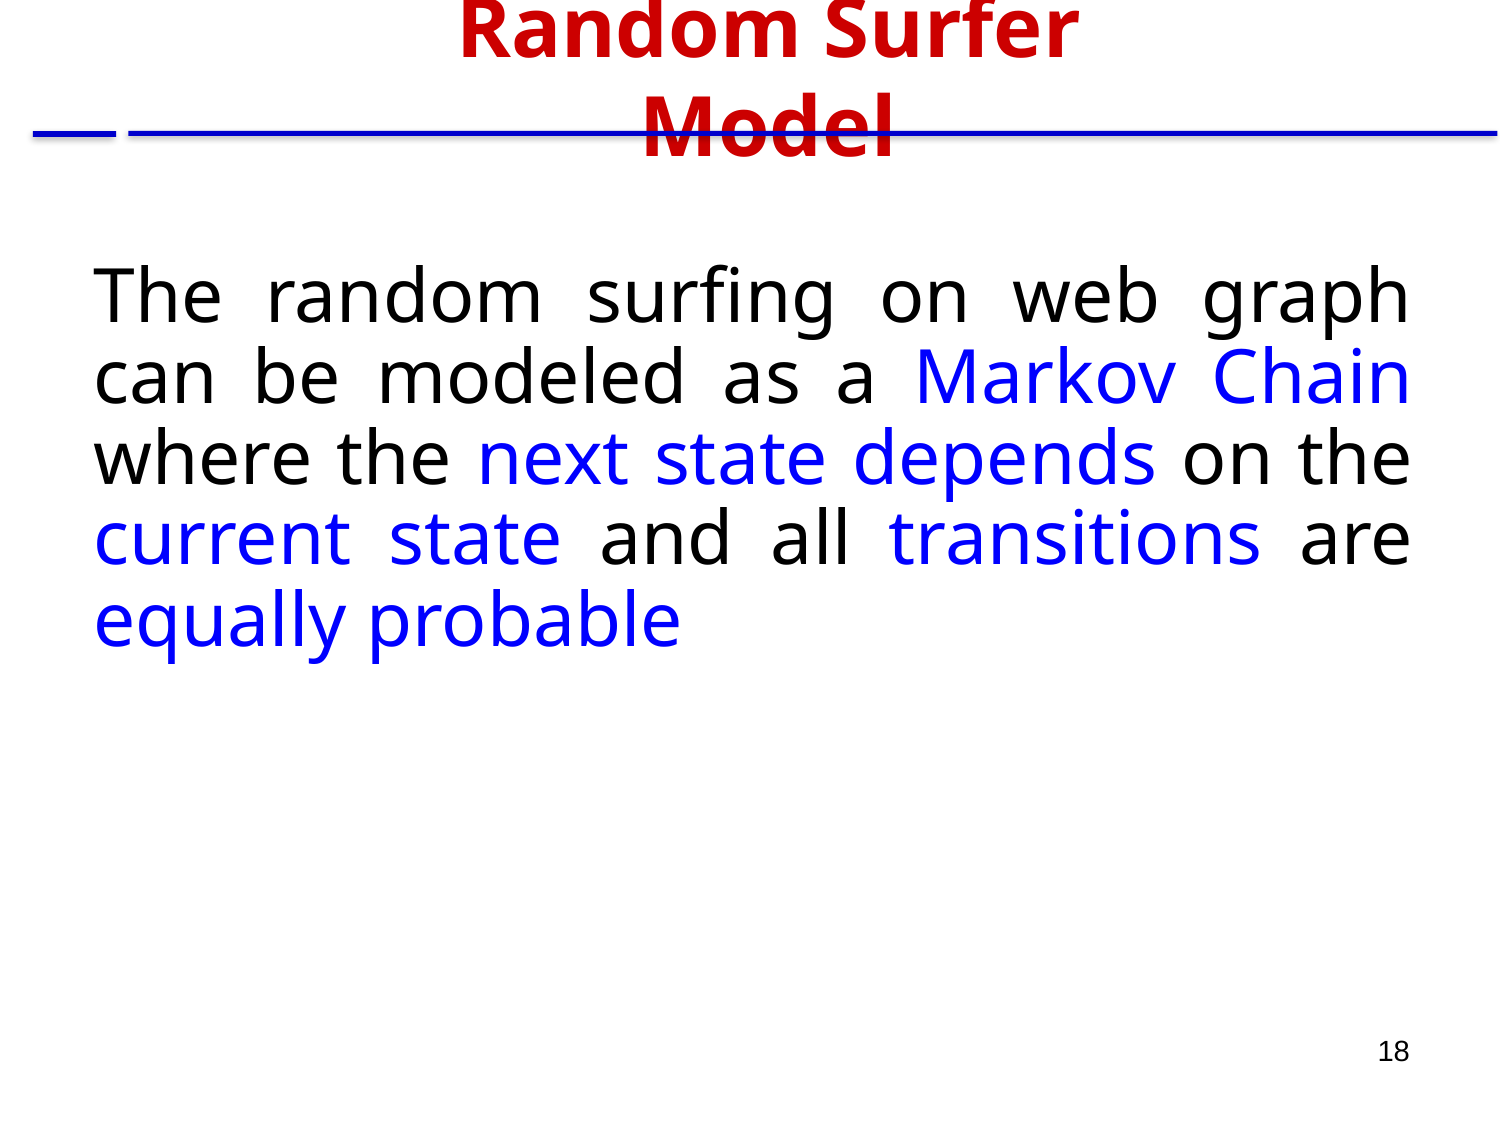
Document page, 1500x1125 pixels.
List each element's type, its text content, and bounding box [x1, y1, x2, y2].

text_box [32, 130, 1498, 137]
slide_number 18 [1074, 1024, 1426, 1103]
list The random surfing on web graph can be modeled as a Markov Chain where the next state depends on the current state and all transitions are equally probable [78, 249, 1429, 570]
title Random Surfer Model [324, 22, 1213, 126]
